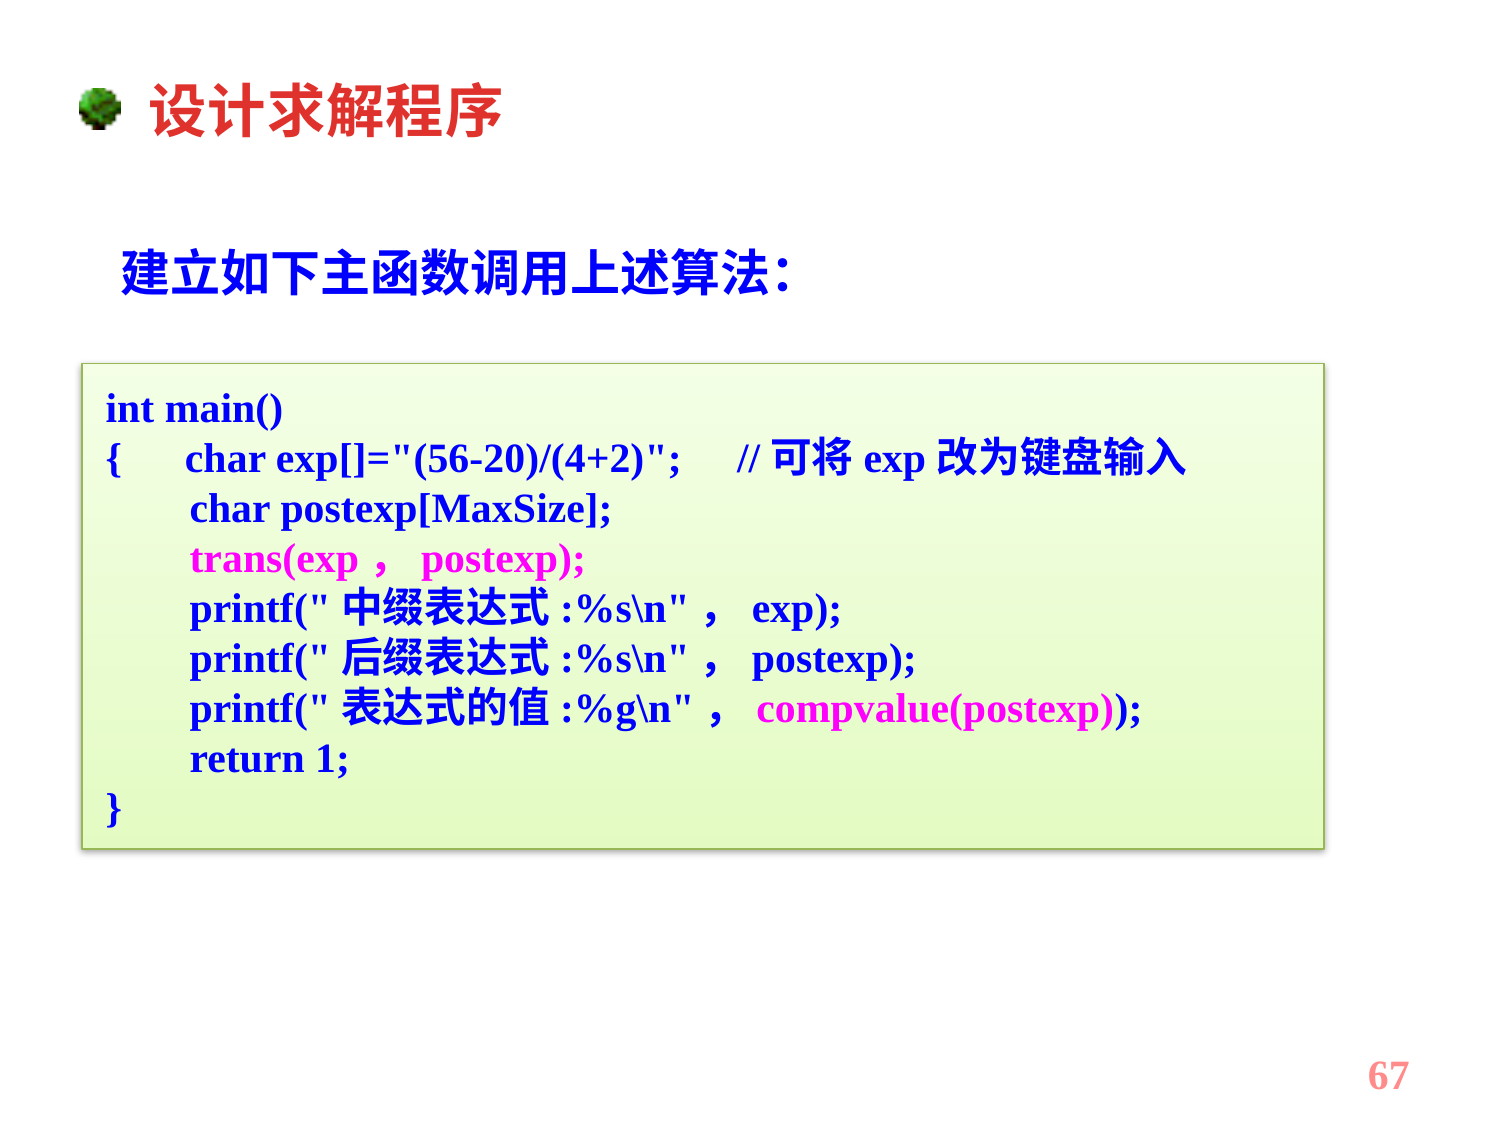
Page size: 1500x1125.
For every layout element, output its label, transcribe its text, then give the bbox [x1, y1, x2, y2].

text_box 建立如下主函数调用上述算法： [105, 234, 856, 310]
slide_number 67 [1074, 1042, 1425, 1103]
picture [79, 88, 121, 130]
text_box 设计求解程序 [64, 66, 610, 152]
text_box int main() { char exp[]="(56-20)/(4+2)"; //可将exp改为键盘输入 char postexp[MaxSize]; trans(exp，postexp); printf("中缀表达式:%s\n"，exp); printf("后缀表达式:%s\n"，postexp); printf("表达式的值:%g\n"，compvalue(postexp)); return 1; } [81, 363, 1325, 850]
